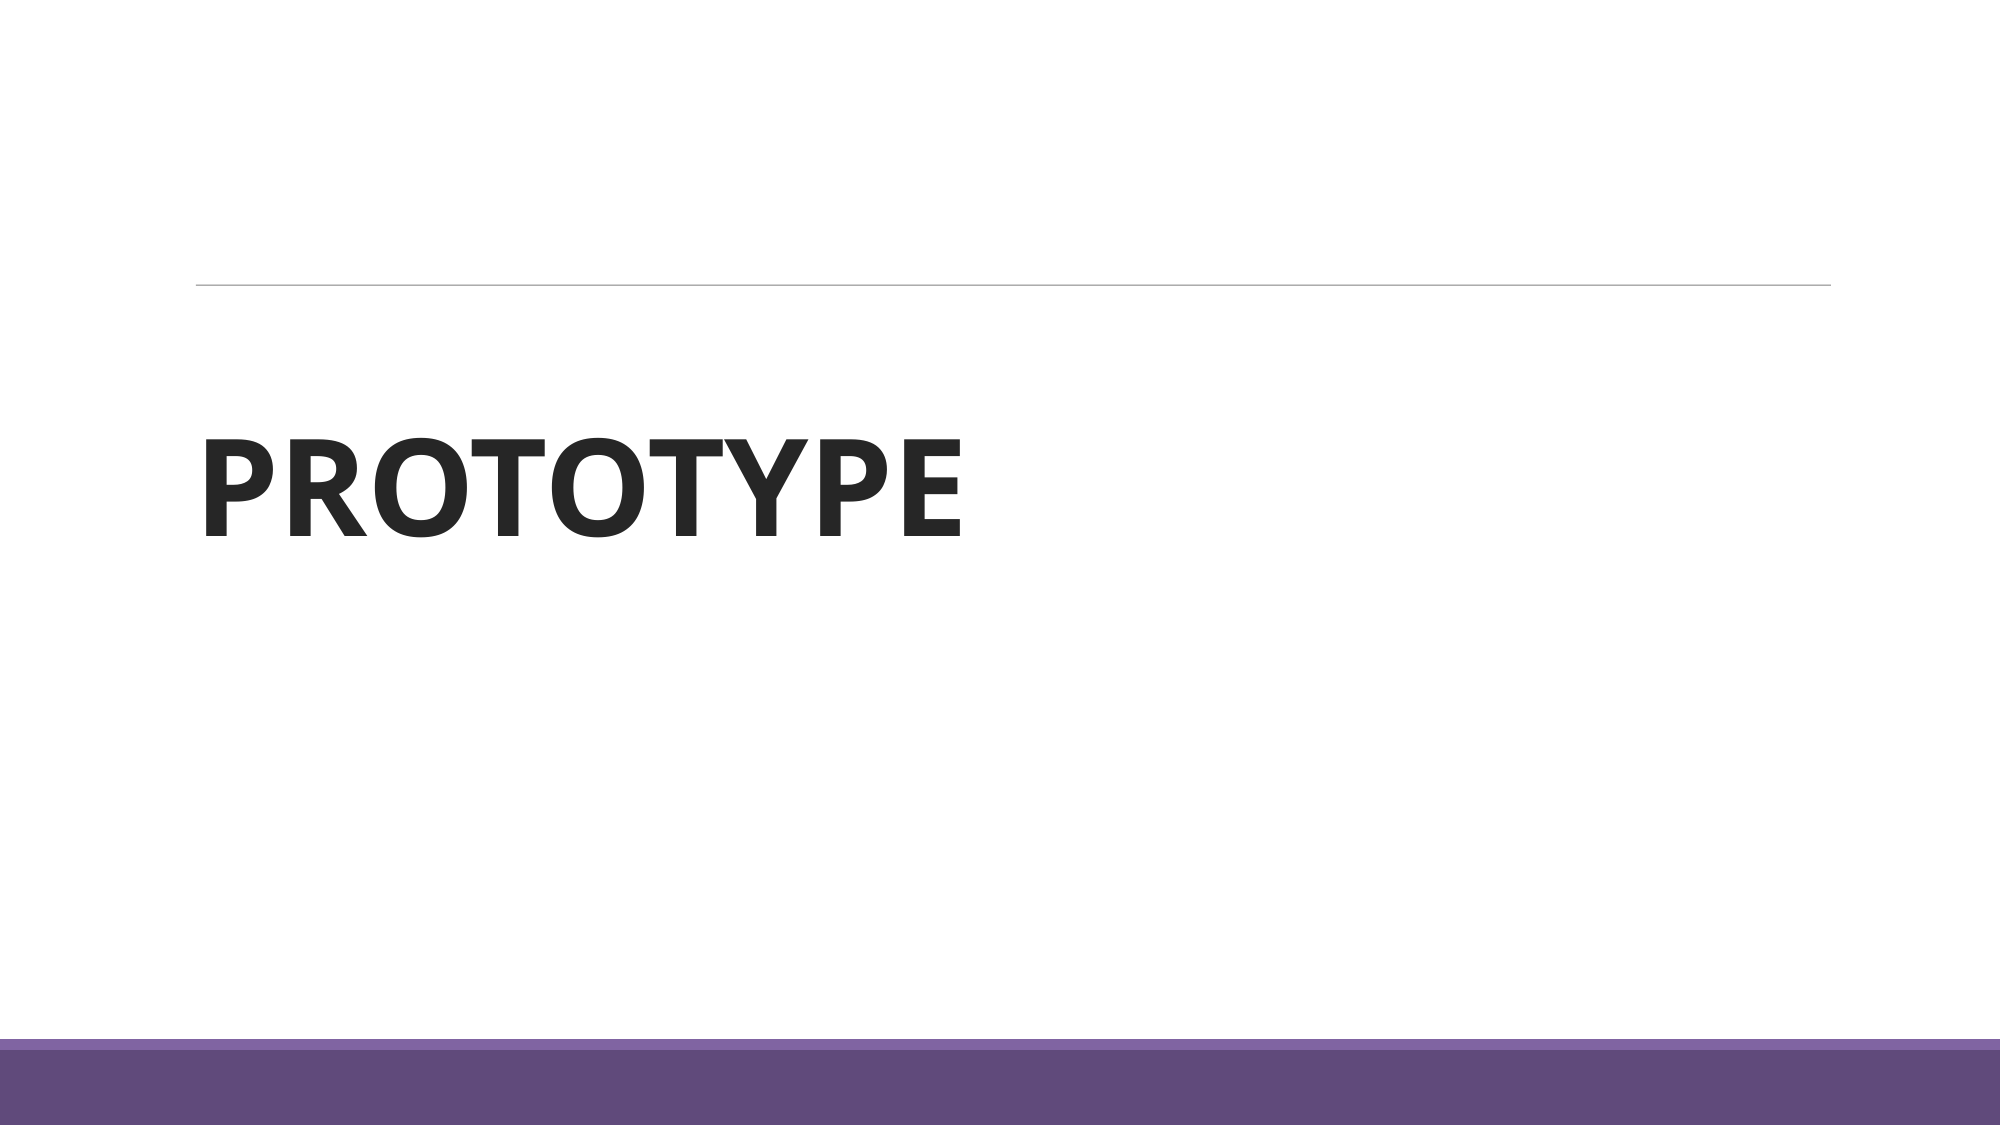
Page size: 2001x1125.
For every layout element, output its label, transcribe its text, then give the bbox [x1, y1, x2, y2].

text_box PROTOTYPE [180, 124, 1830, 710]
